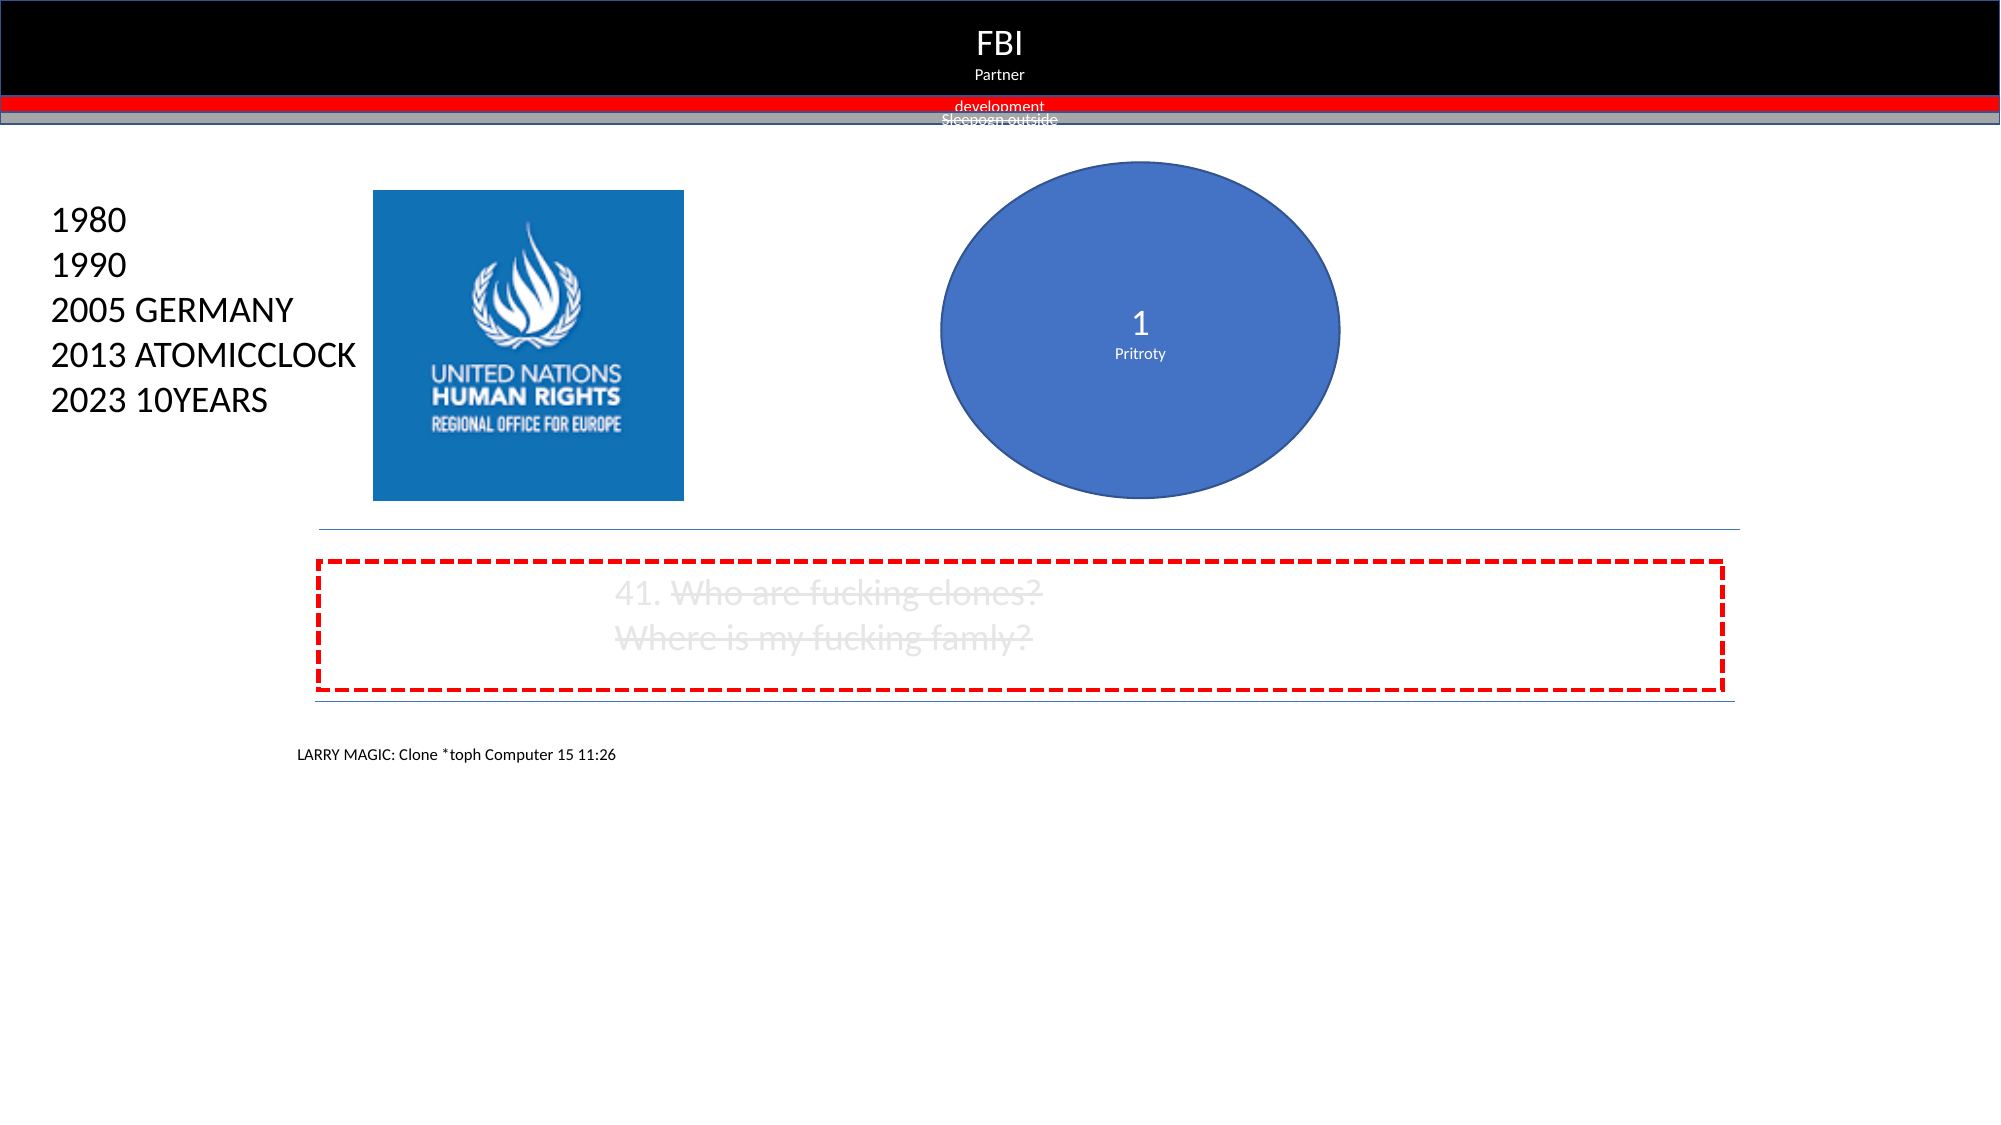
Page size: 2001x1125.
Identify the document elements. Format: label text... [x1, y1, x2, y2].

text_box FBI Partner [0, 0, 2000, 95]
text_box LARRY MAGIC: Clone *toph Computer 15 11:26 [282, 736, 632, 772]
text_box Sleepogn outside [0, 111, 2000, 125]
text_box [318, 560, 1724, 691]
text_box development [0, 95, 2000, 111]
text_box 1980 1990 2005 GERMANY 2013 ATOMICCLOCK 2023 10YEARS [35, 187, 372, 428]
text_box 1 Pritroty [940, 161, 1341, 500]
picture [373, 190, 684, 501]
